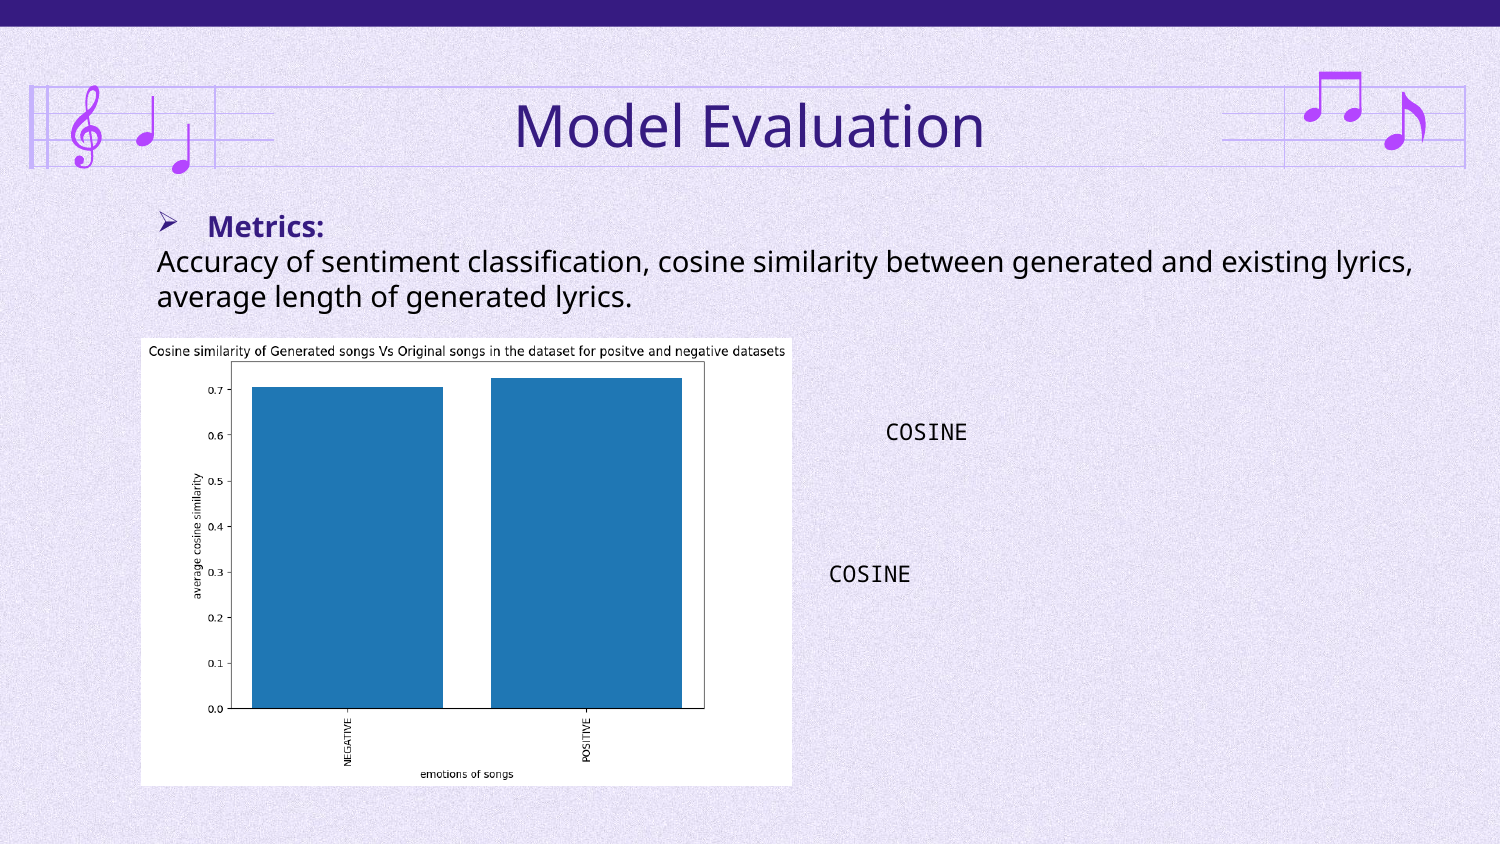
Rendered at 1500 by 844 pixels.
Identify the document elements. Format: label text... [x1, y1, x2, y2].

picture [0, 27, 1500, 844]
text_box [30, 71, 1466, 175]
list Metrics: Accuracy of sentiment classification, cosine similarity between generated and existing lyrics, average length of generated lyrics. COSINE SIMILARITY(POSITIVE):0.7251916284454906 COSINE SIMILARITY(NEGATIVE):0.7057735946610217 [116, 193, 1466, 785]
